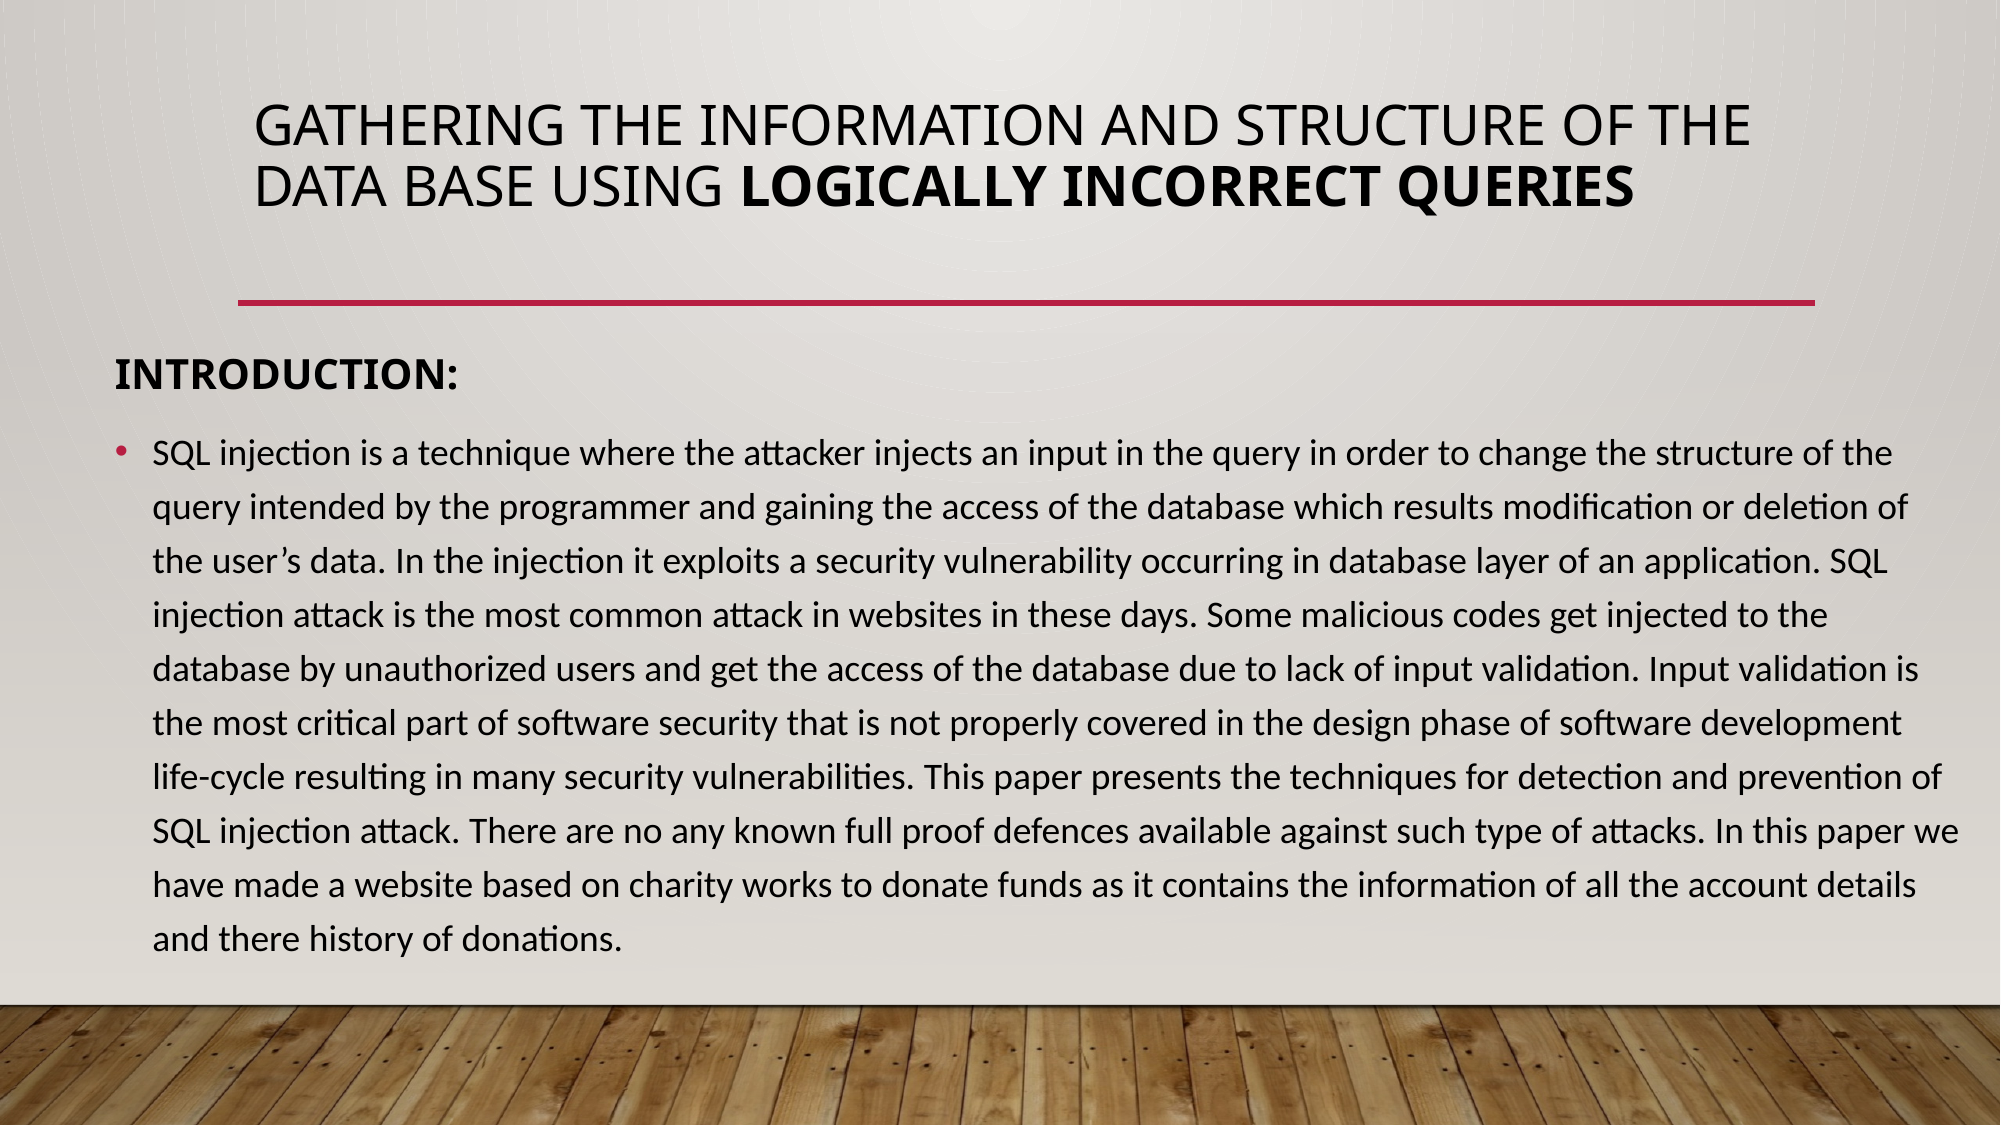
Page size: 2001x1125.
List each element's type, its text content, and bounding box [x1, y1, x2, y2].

list INTRODUCTION: SQL injection is a technique where the attacker injects an input in the query in order to change the structure of the query intended by the programmer and gaining the access of the database which results modification or deletion of the user’s data. In the injection it exploits a security vulnerability occurring in database layer of an application. SQL injection attack is the most common attack in websites in these days. Some malicious codes get injected to the database by unauthorized users and get the access of the database due to lack of input validation. Input validation is the most critical part of software security that is not properly covered in the design phase of software development life-cycle resulting in many security vulnerabilities. This paper presents the techniques for detection and prevention of SQL injection attack. There are no any known full proof defences available against such type of attacks. In this paper we have made a website based on charity works to donate funds as it contains the information of all the account details and there history of donations. [99, 330, 1980, 996]
picture [0, 1005, 2000, 1125]
title Gathering the information and structure of the data base using logically incorrect queries [238, 89, 1814, 258]
